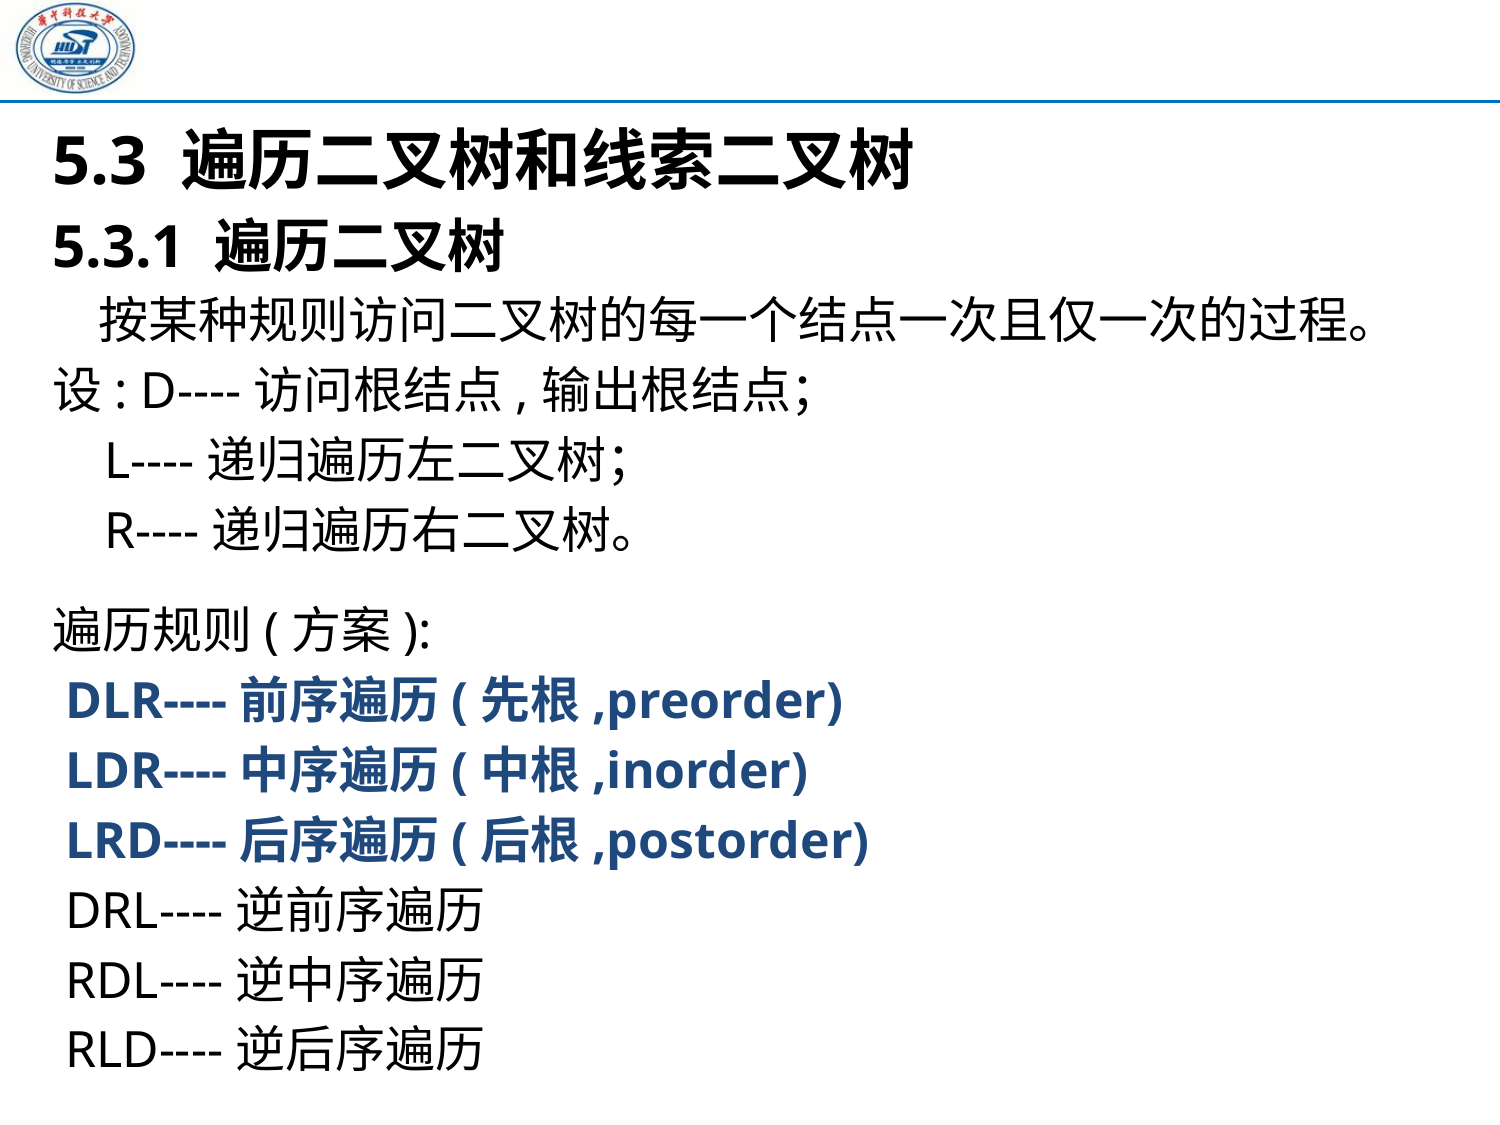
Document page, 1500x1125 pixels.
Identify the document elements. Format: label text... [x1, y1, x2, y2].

text_box 5.3 遍历二叉树和线索二叉树 5.3.1 遍历二叉树 按某种规则访问二叉树的每一个结点一次且仅一次的过程。 设: D----访问根结点,输出根结点； L----递归遍历左二叉树； R----递归遍历右二叉树。 遍历规则(方案): DLR----前序遍历(先根,preorder) LDR----中序遍历(中根,inorder) LRD----后序遍历(后根,postorder) DRL----逆前序遍历 RDL----逆中序遍历 RLD----逆后序遍历 [37, 109, 1451, 1125]
picture [0, 0, 148, 95]
